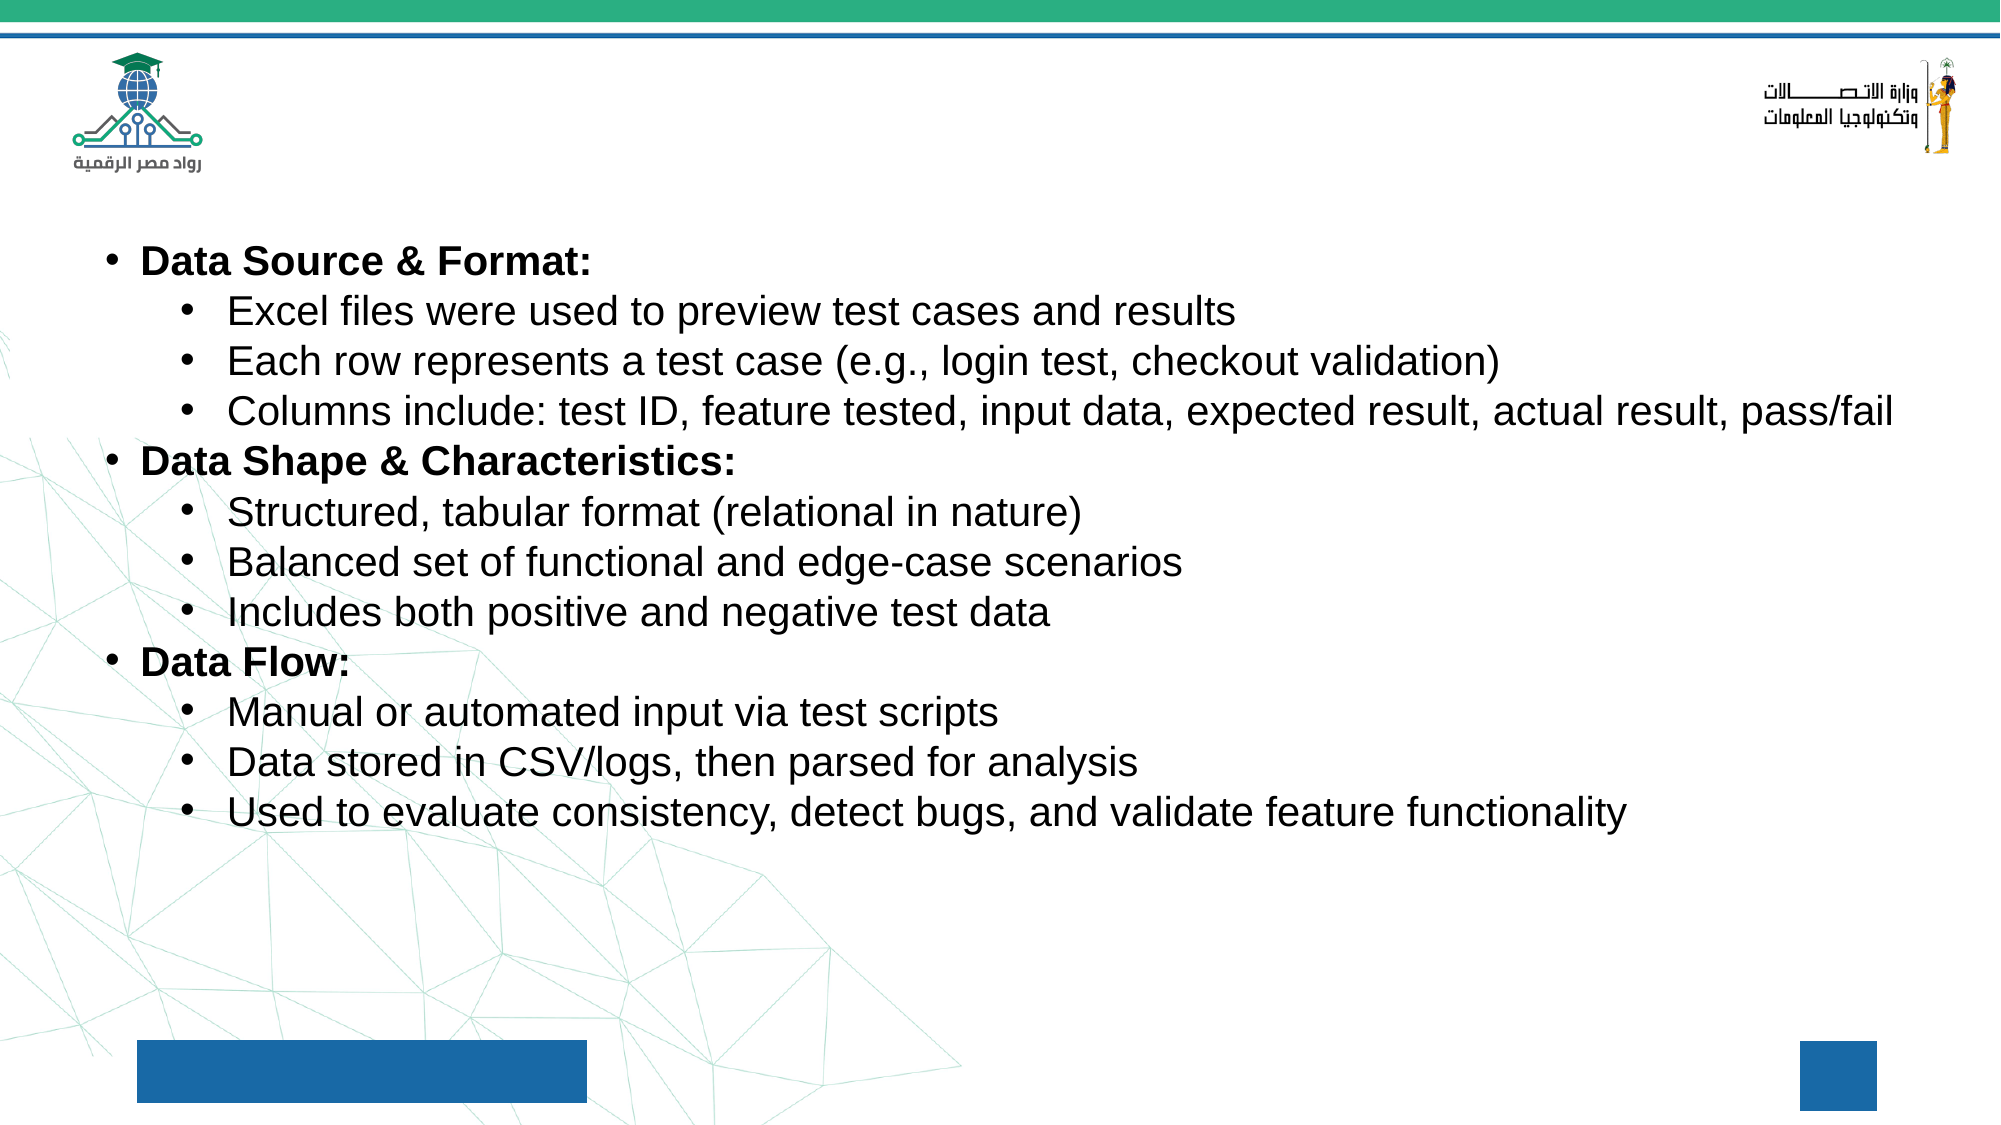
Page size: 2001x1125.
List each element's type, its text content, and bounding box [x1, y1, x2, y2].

picture [0, 0, 2000, 1125]
text_box Data Source & Format: Excel files were used to preview test cases and results Each row represents a test case (e.g., login test, checkout validation) Columns include: test ID, feature tested, input data, expected result, actual result, pass/fail Data Shape & Characteristics: Structured, tabular format (relational in nature) Balanced set of functional and edge-case scenarios Includes both positive and negative test data Data Flow: Manual or automated input via test scripts Data stored in CSV/logs, then parsed for analysis Used to evaluate consistency, detect bugs, and validate feature functionality [90, 226, 1910, 892]
